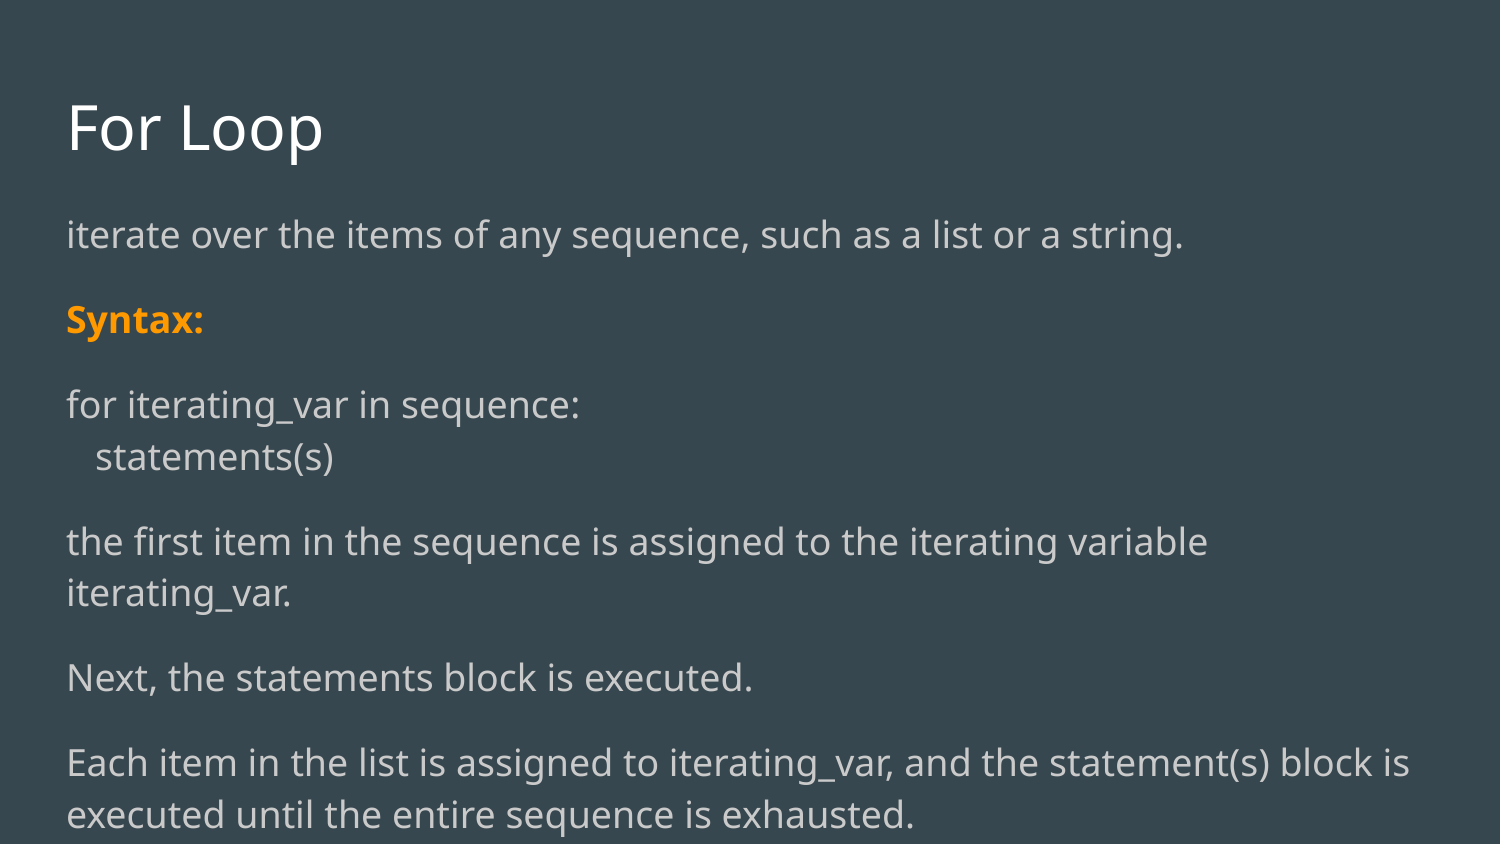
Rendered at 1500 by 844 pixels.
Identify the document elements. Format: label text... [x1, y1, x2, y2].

title For Loop [51, 72, 1449, 167]
list iterate over the items of any sequence, such as a list or a string. Syntax: for iterating_var in sequence: statements(s) the first item in the sequence is assigned to the iterating variable iterating_var. Next, the statements block is executed. Each item in the list is assigned to iterating_var, and the statement(s) block is executed until the entire sequence is exhausted. [51, 189, 1449, 806]
